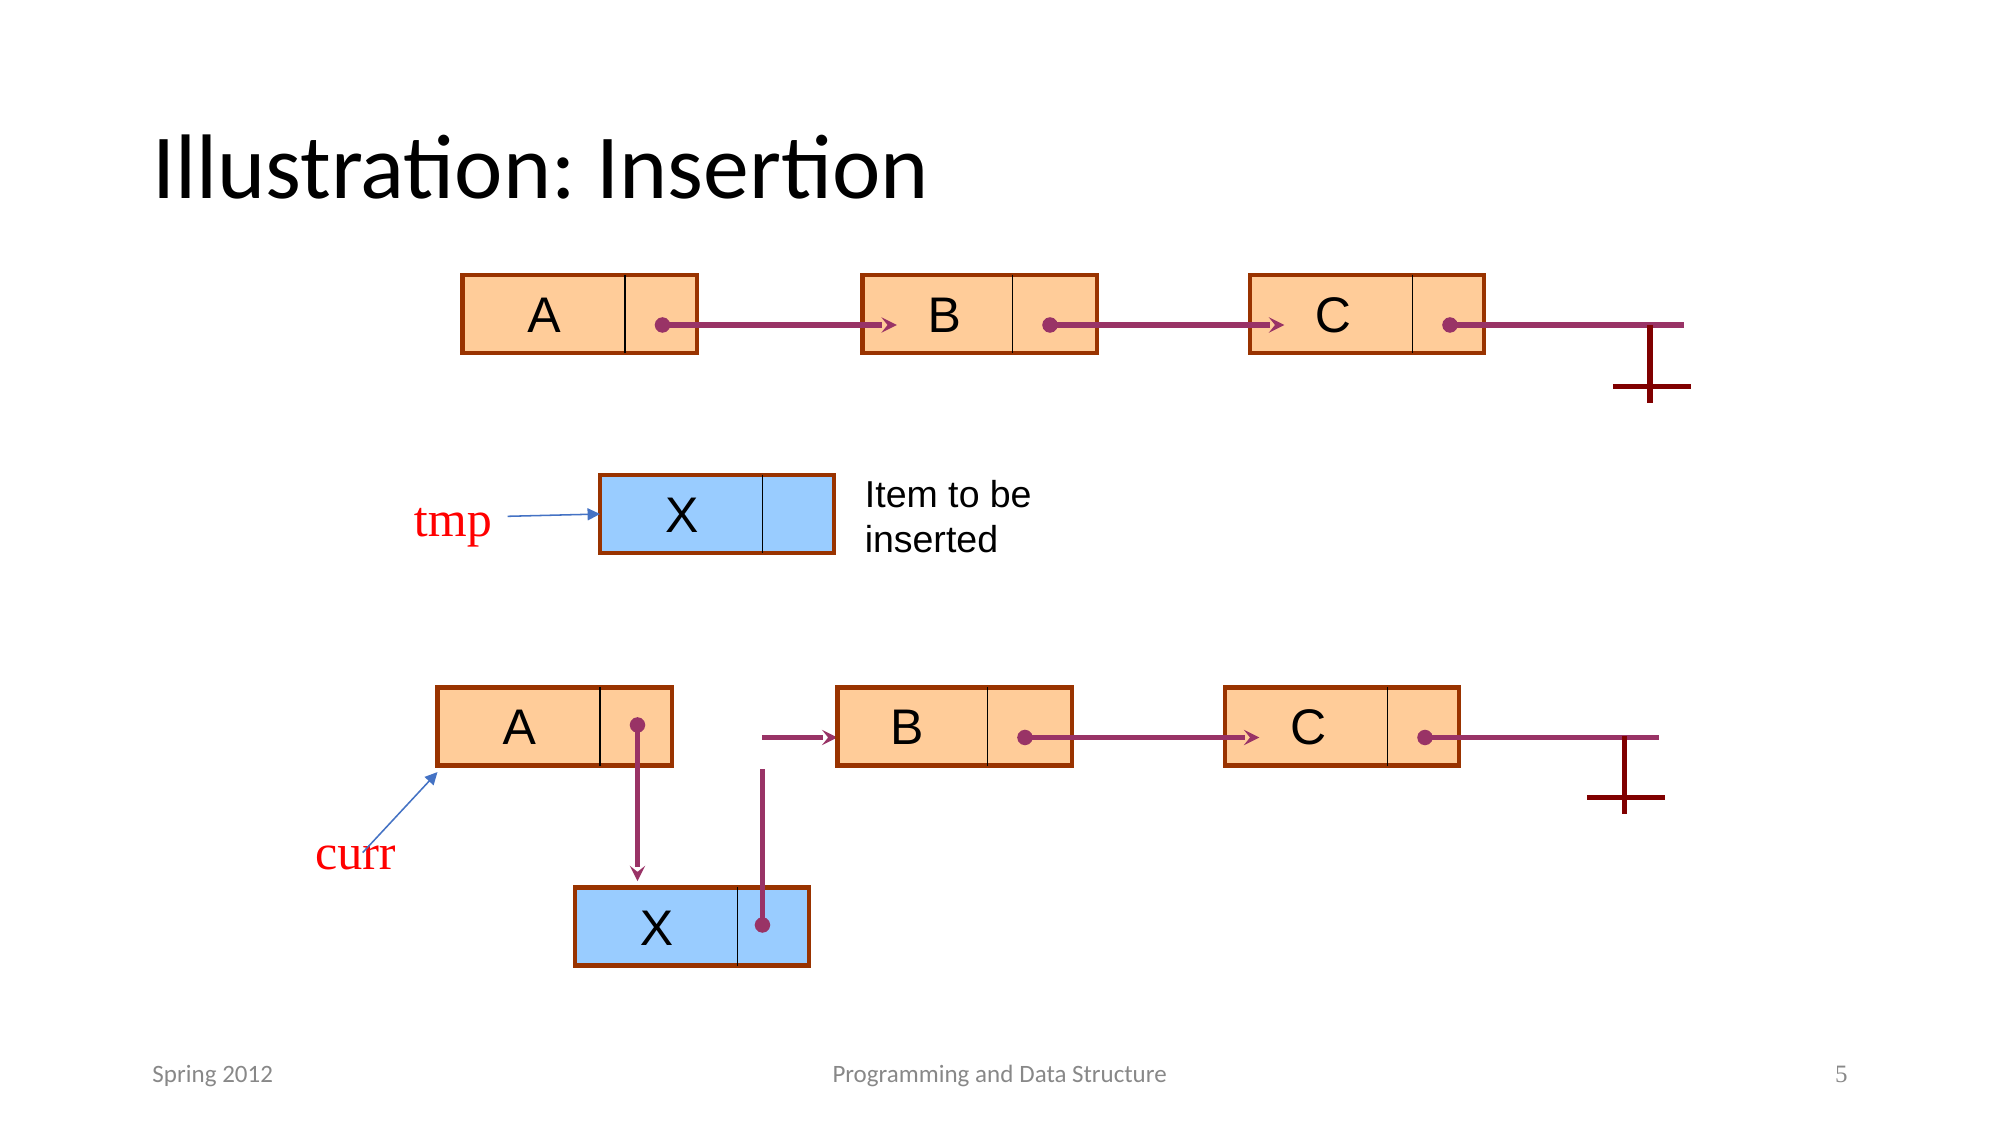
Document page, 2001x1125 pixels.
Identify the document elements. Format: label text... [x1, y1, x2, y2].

slide_number Spring 2012 [137, 1042, 588, 1103]
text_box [299, 771, 438, 888]
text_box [599, 474, 835, 554]
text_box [837, 687, 1666, 815]
text_box Item to be inserted [849, 462, 1125, 568]
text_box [437, 687, 673, 766]
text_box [574, 724, 810, 966]
footer Programming and Data Structure [662, 1042, 1338, 1103]
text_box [398, 478, 601, 555]
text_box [462, 274, 1692, 404]
slide_number ‹#› [1412, 1042, 1863, 1103]
title Illustration: Insertion [137, 59, 1863, 278]
